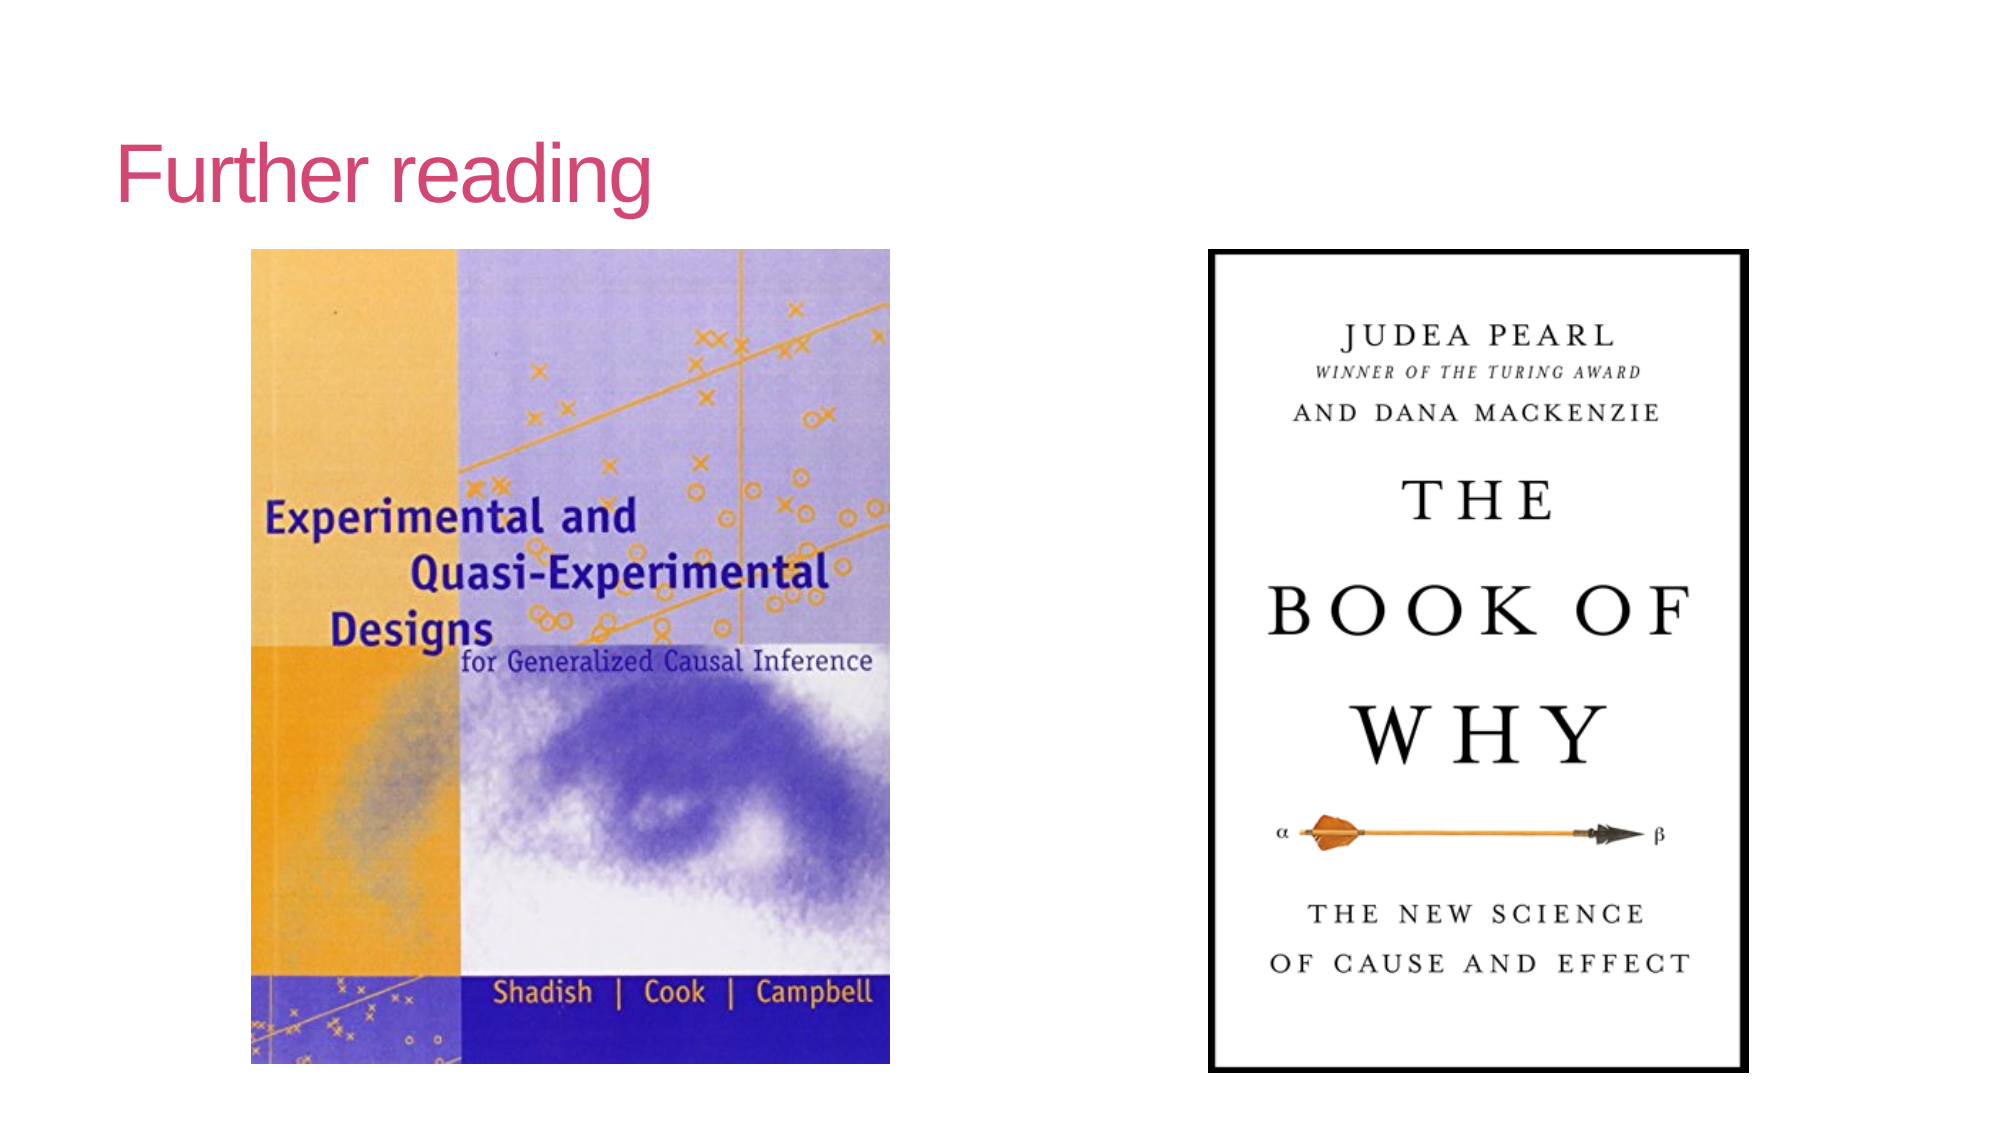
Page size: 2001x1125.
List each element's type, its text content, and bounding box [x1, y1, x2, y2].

title Further reading [99, 87, 1900, 250]
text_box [251, 249, 1749, 1073]
